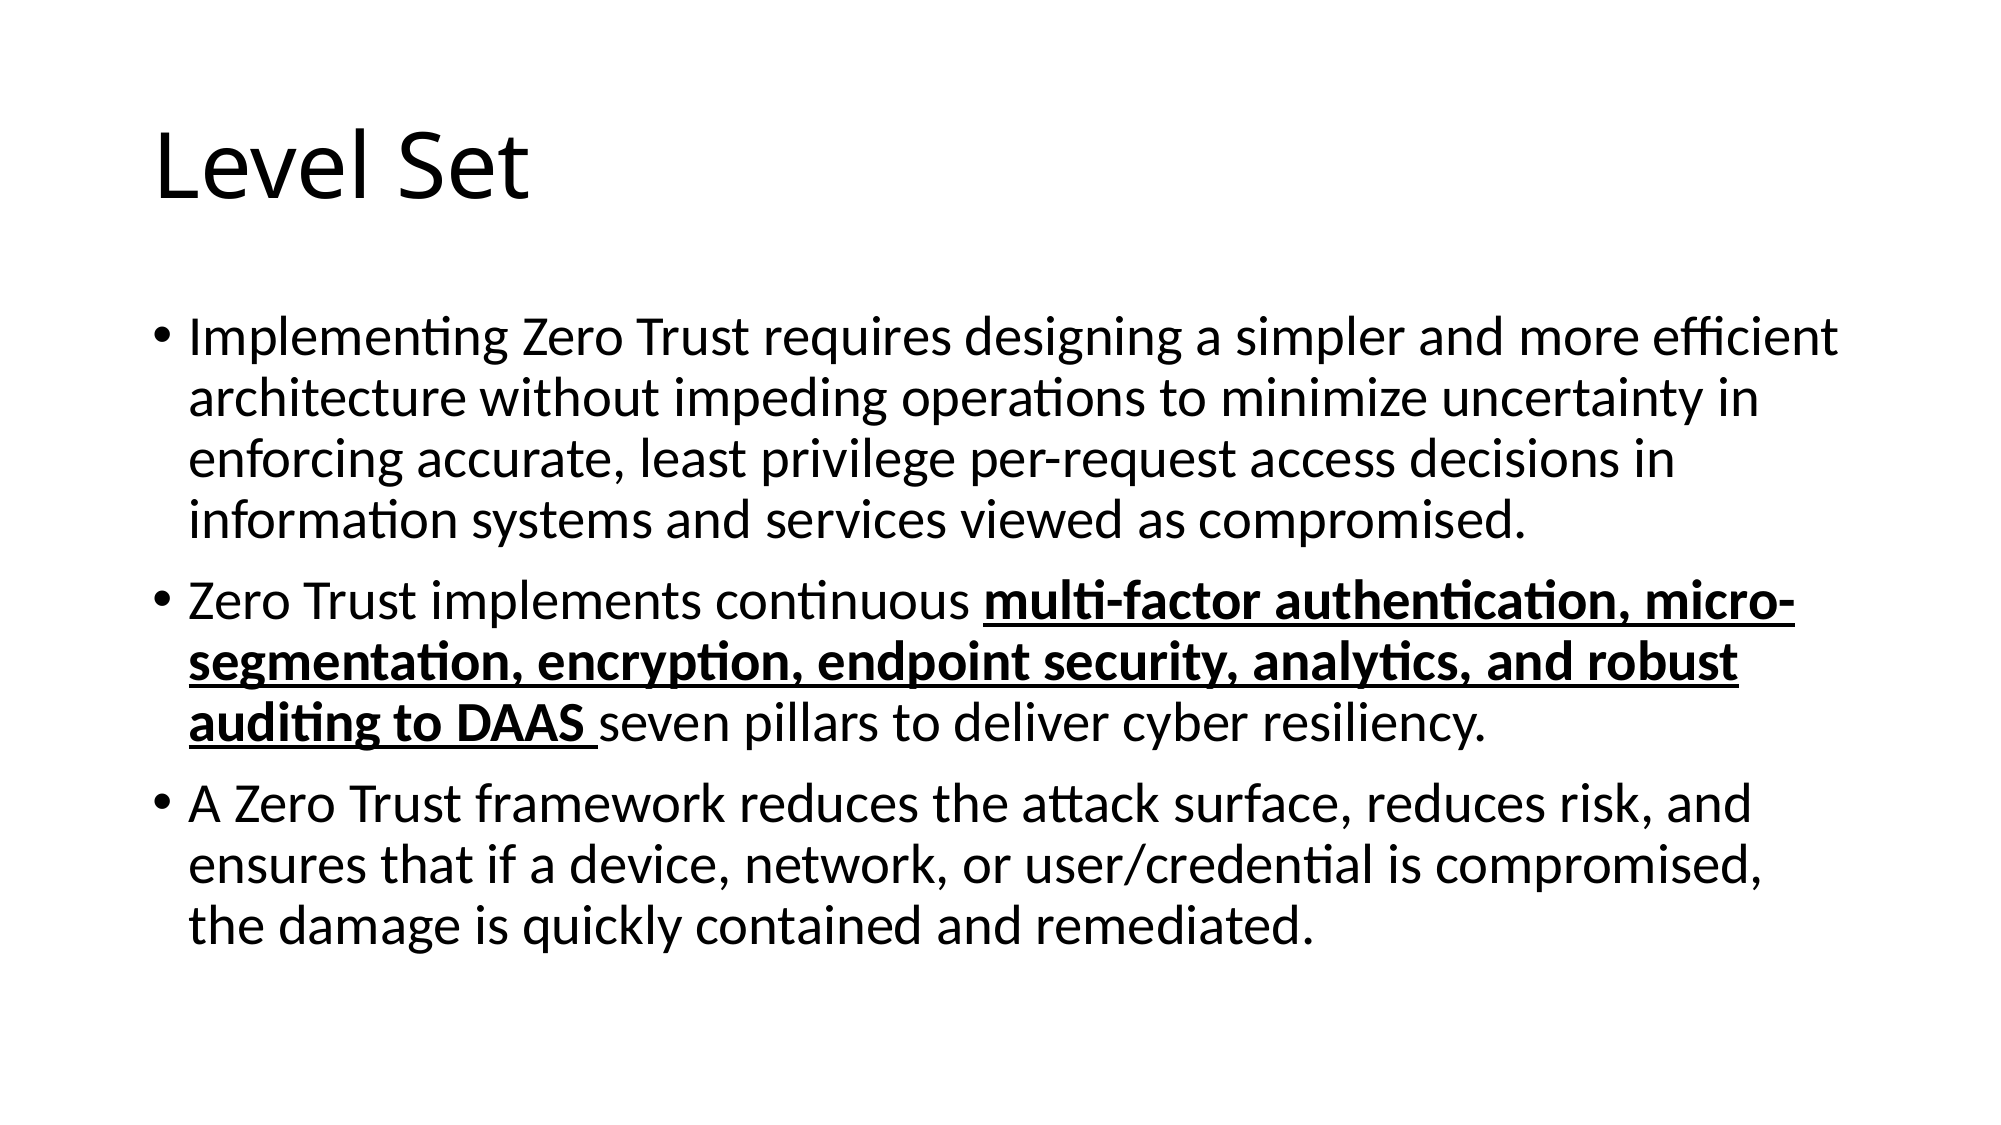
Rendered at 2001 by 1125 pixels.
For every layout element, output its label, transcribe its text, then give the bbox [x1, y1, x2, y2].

list Implementing Zero Trust requires designing a simpler and more efficient architecture without impeding operations to minimize uncertainty in enforcing accurate, least privilege per-request access decisions in information systems and services viewed as compromised. Zero Trust implements continuous multi-factor authentication, micro- segmentation, encryption, endpoint security, analytics, and robust auditing to DAAS seven pillars to deliver cyber resiliency. A Zero Trust framework reduces the attack surface, reduces risk, and ensures that if a device, network, or user/credential is compromised, the damage is quickly contained and remediated. [137, 299, 1863, 1014]
title Level Set [137, 59, 1863, 278]
